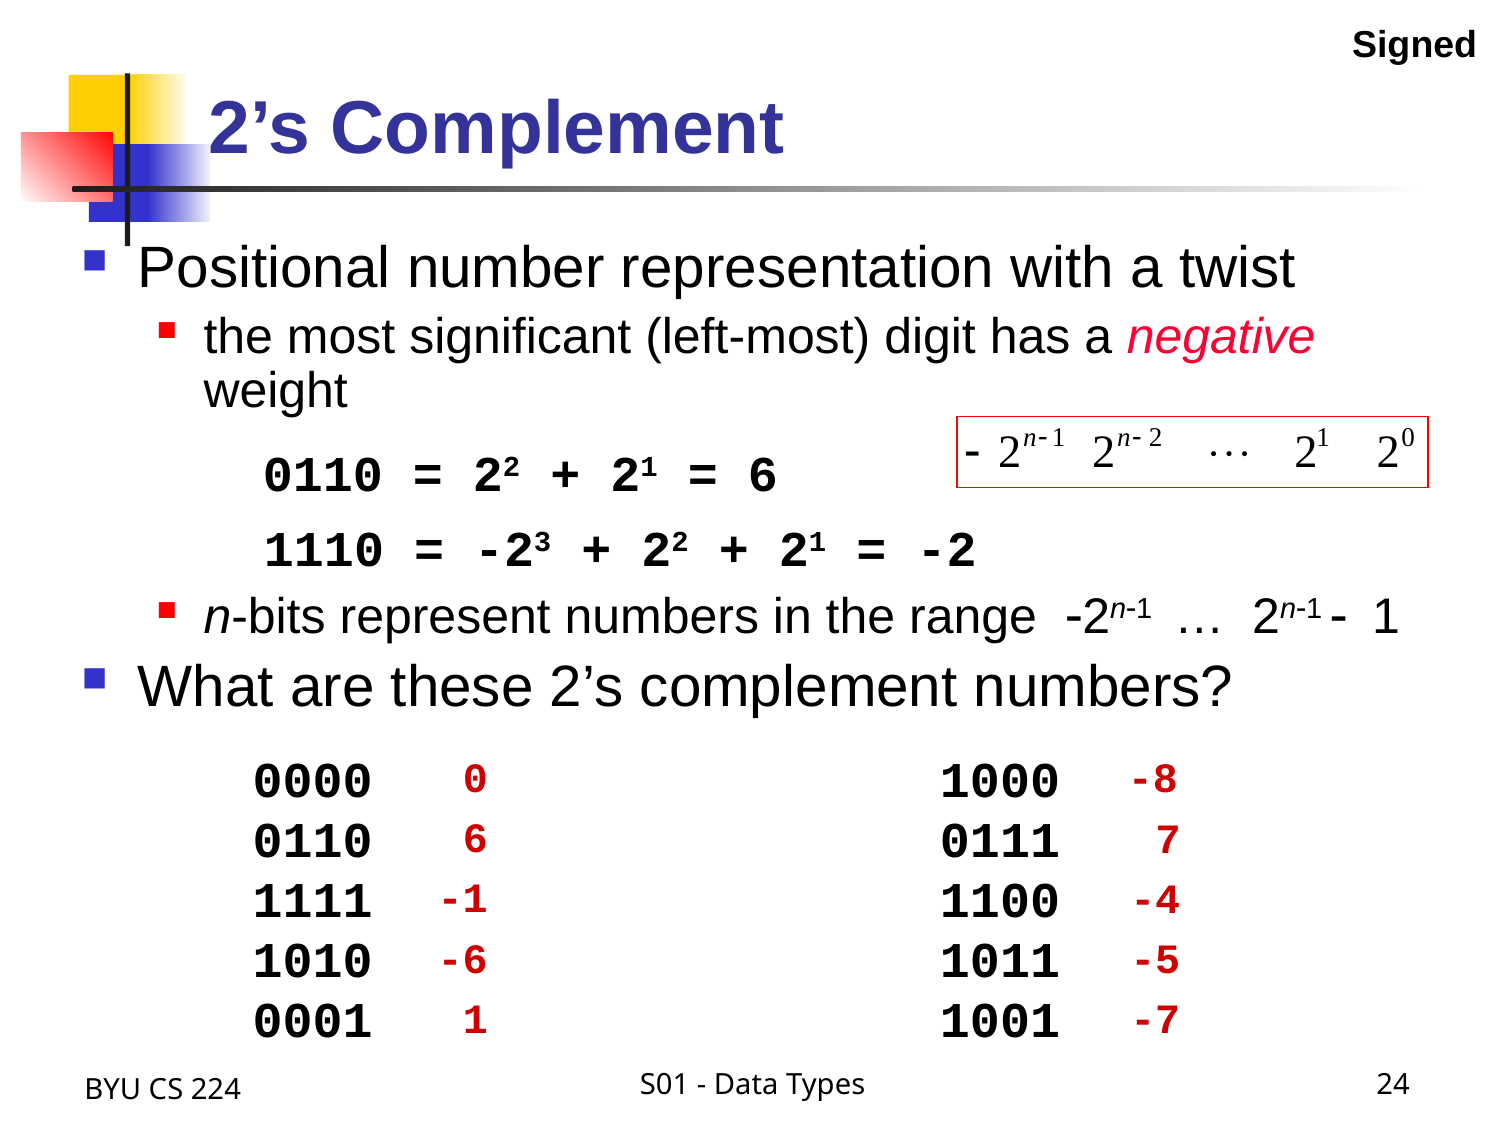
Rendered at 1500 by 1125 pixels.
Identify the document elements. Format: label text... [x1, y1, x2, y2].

list Positional number representation with a twist the most significant (left-most) digit has a negative weight n-bits represent numbers in the range -2n-1 … 2n-1 - 1 What are these 2’s complement numbers? [66, 229, 1475, 744]
text_box 6 [448, 803, 503, 863]
slide_number 24 [1112, 1037, 1425, 1113]
text_box -6 [423, 924, 503, 989]
text_box -4 [1115, 864, 1196, 924]
text_box 0 [448, 743, 503, 803]
text_box 1110 = -23 + 22 + 21 = -2 [249, 509, 992, 584]
text_box 0110 = 22 + 21 = 6 [248, 434, 793, 509]
text_box 7 [1140, 804, 1196, 864]
text_box Signed [1061, 12, 1493, 73]
footer S01 - Data Types [438, 1037, 1068, 1113]
text_box -7 [1115, 984, 1196, 1050]
text_box 1 [448, 984, 503, 1049]
slide_number BYU CS 224 [69, 1037, 382, 1113]
title 2’s Complement [193, 34, 1472, 177]
text_box -1 [423, 863, 503, 924]
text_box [957, 416, 1428, 488]
text_box -5 [1115, 924, 1196, 984]
text_box 0000 0110 1111 1010 0001 [237, 740, 388, 1055]
text_box -8 [1113, 743, 1193, 809]
text_box 1000 0111 1100 1011 1001 [925, 740, 1075, 1055]
